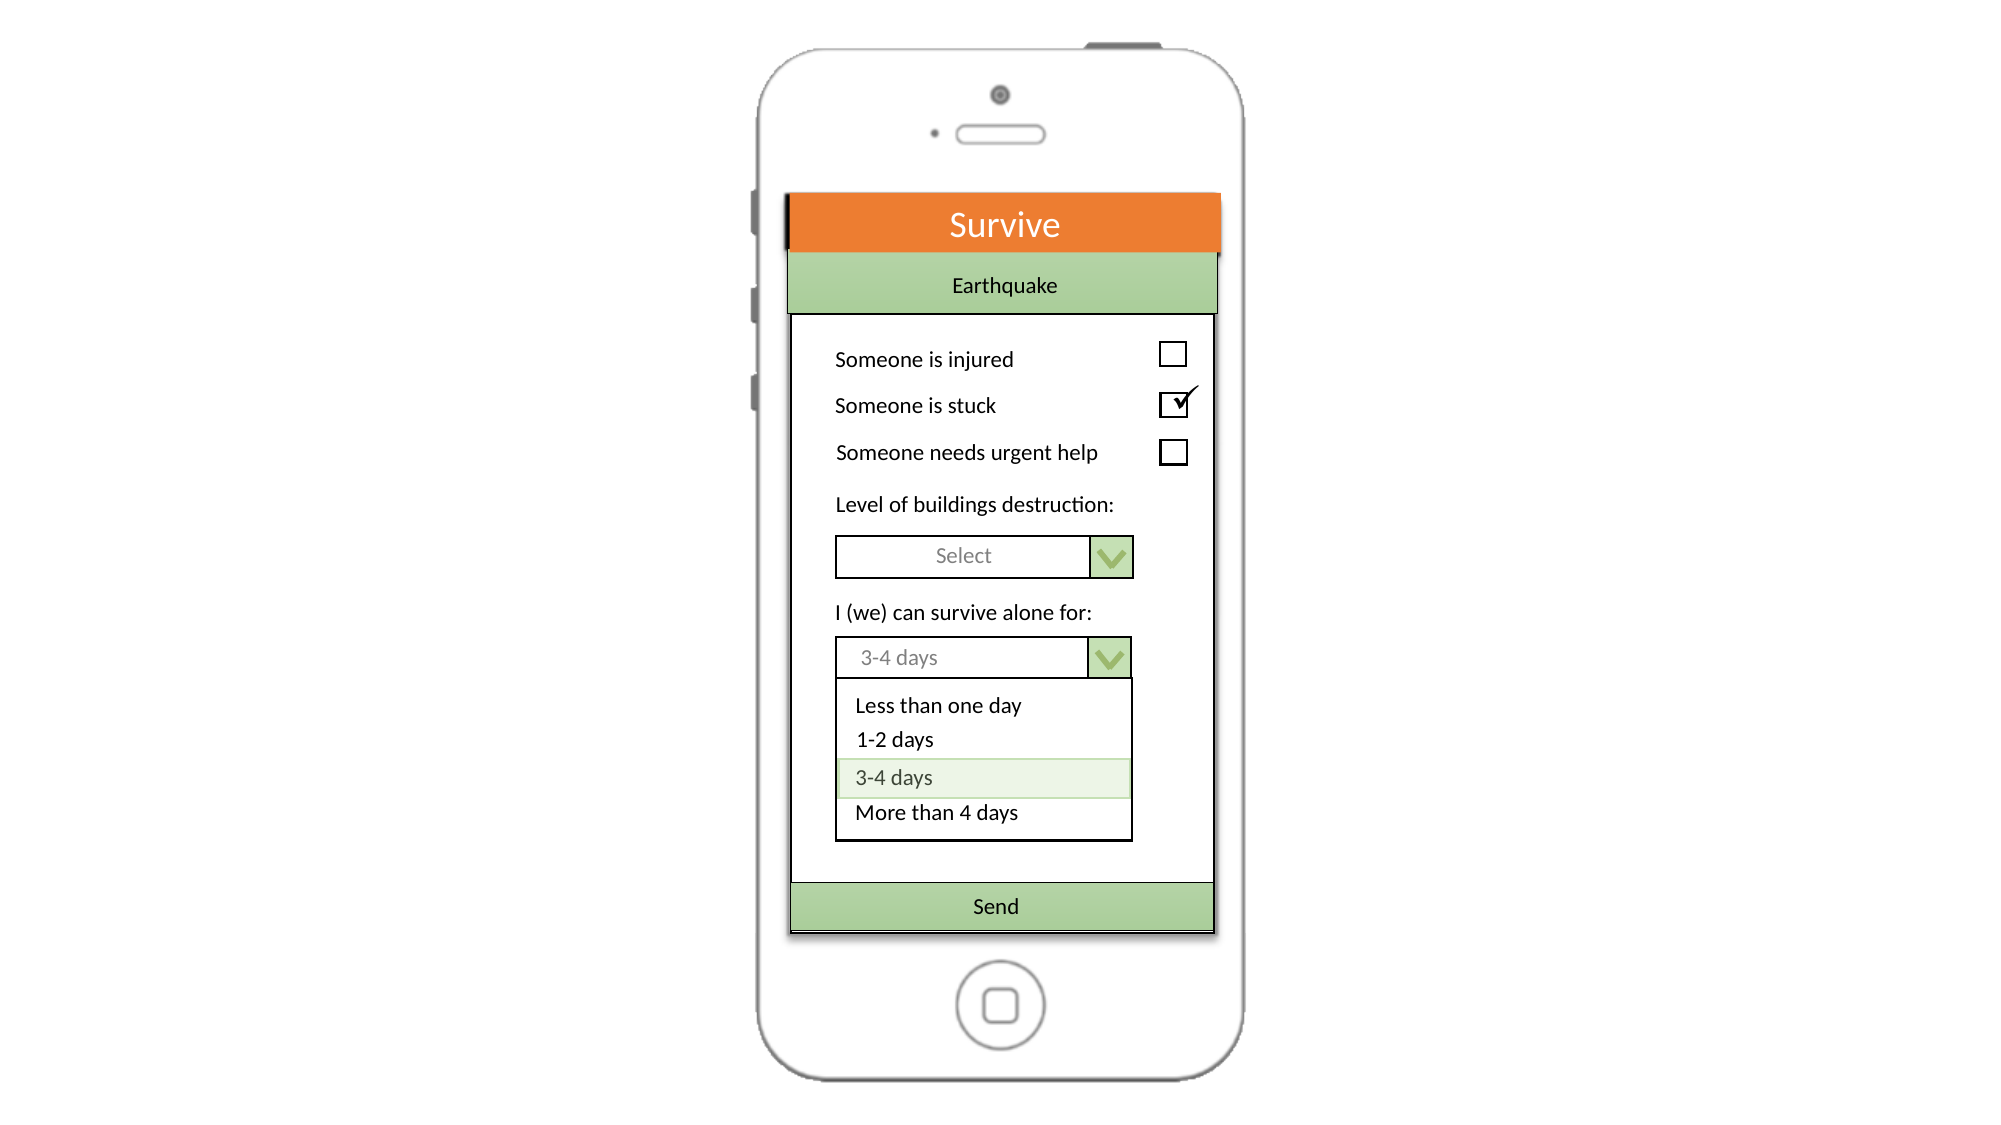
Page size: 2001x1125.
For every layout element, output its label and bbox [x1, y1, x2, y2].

text_box [836, 637, 1132, 680]
picture [745, 39, 1254, 1086]
text_box [836, 536, 1134, 579]
